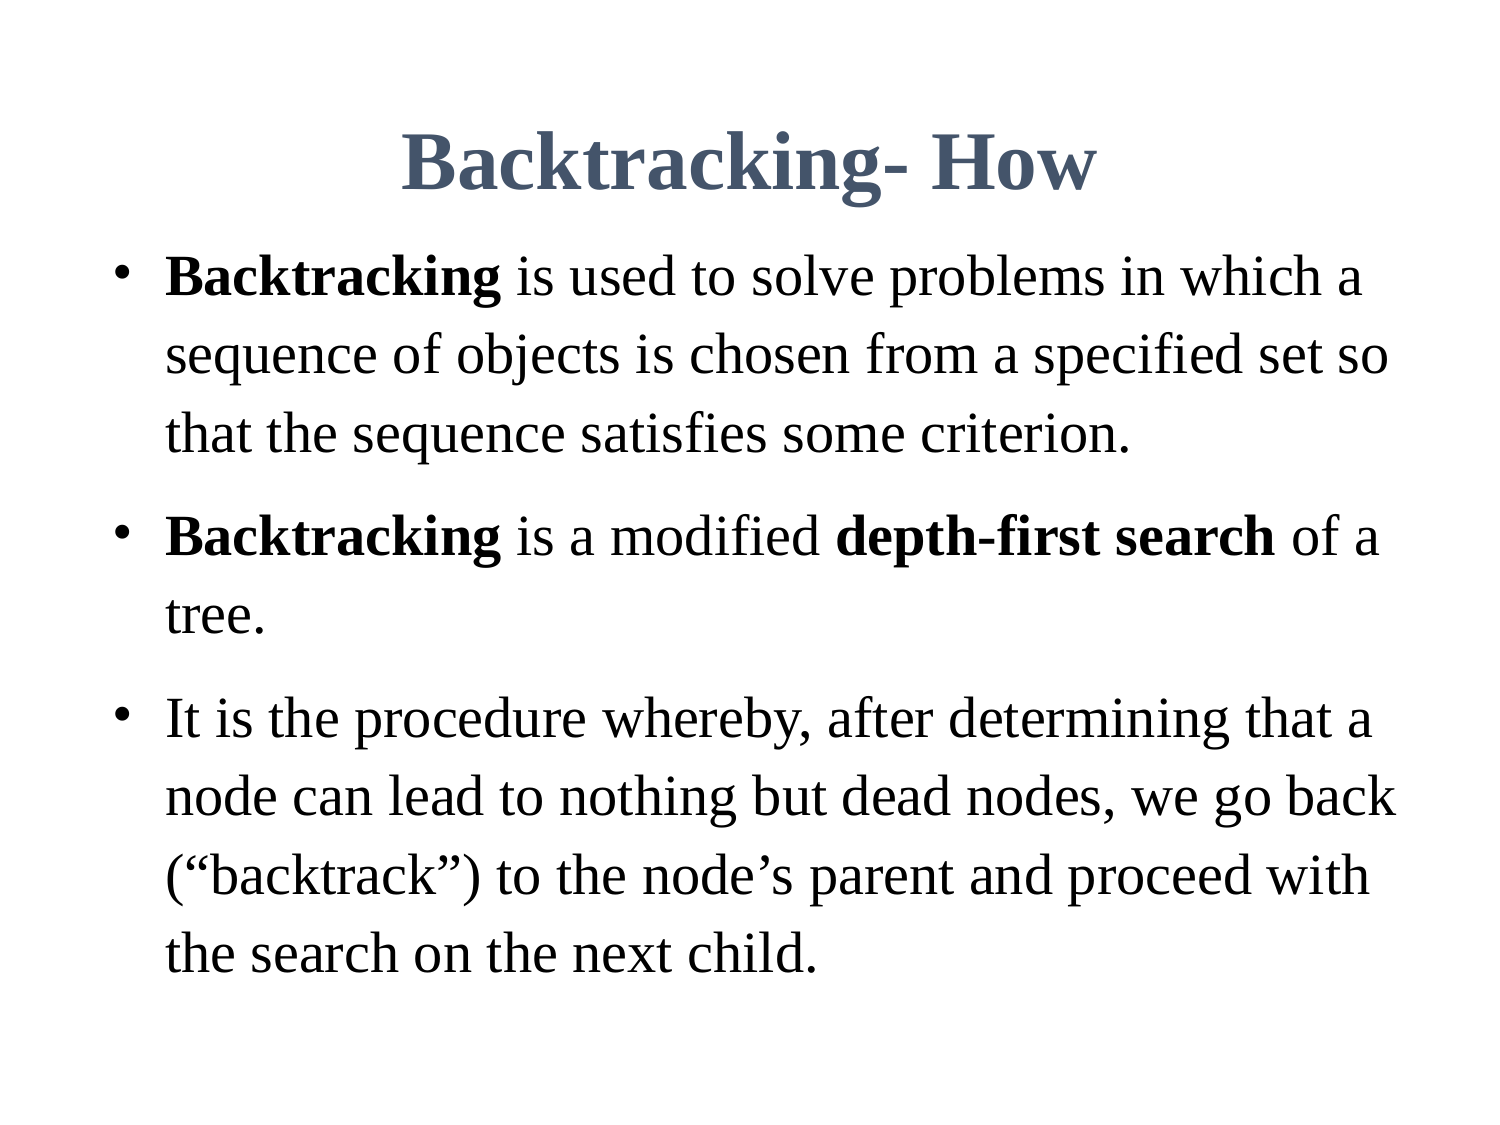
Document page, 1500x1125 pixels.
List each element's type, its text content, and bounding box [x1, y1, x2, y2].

title Backtracking- How [0, 62, 1500, 250]
list Backtracking is used to solve problems in which a sequence of objects is chosen from a specified set so that the sequence satisfies some criterion. Backtracking is a modified depth-first search of a tree. It is the procedure whereby, after determining that a node can lead to nothing but dead nodes, we go back (“backtrack”) to the node’s parent and proceed with the search on the next child. [75, 250, 1463, 1038]
